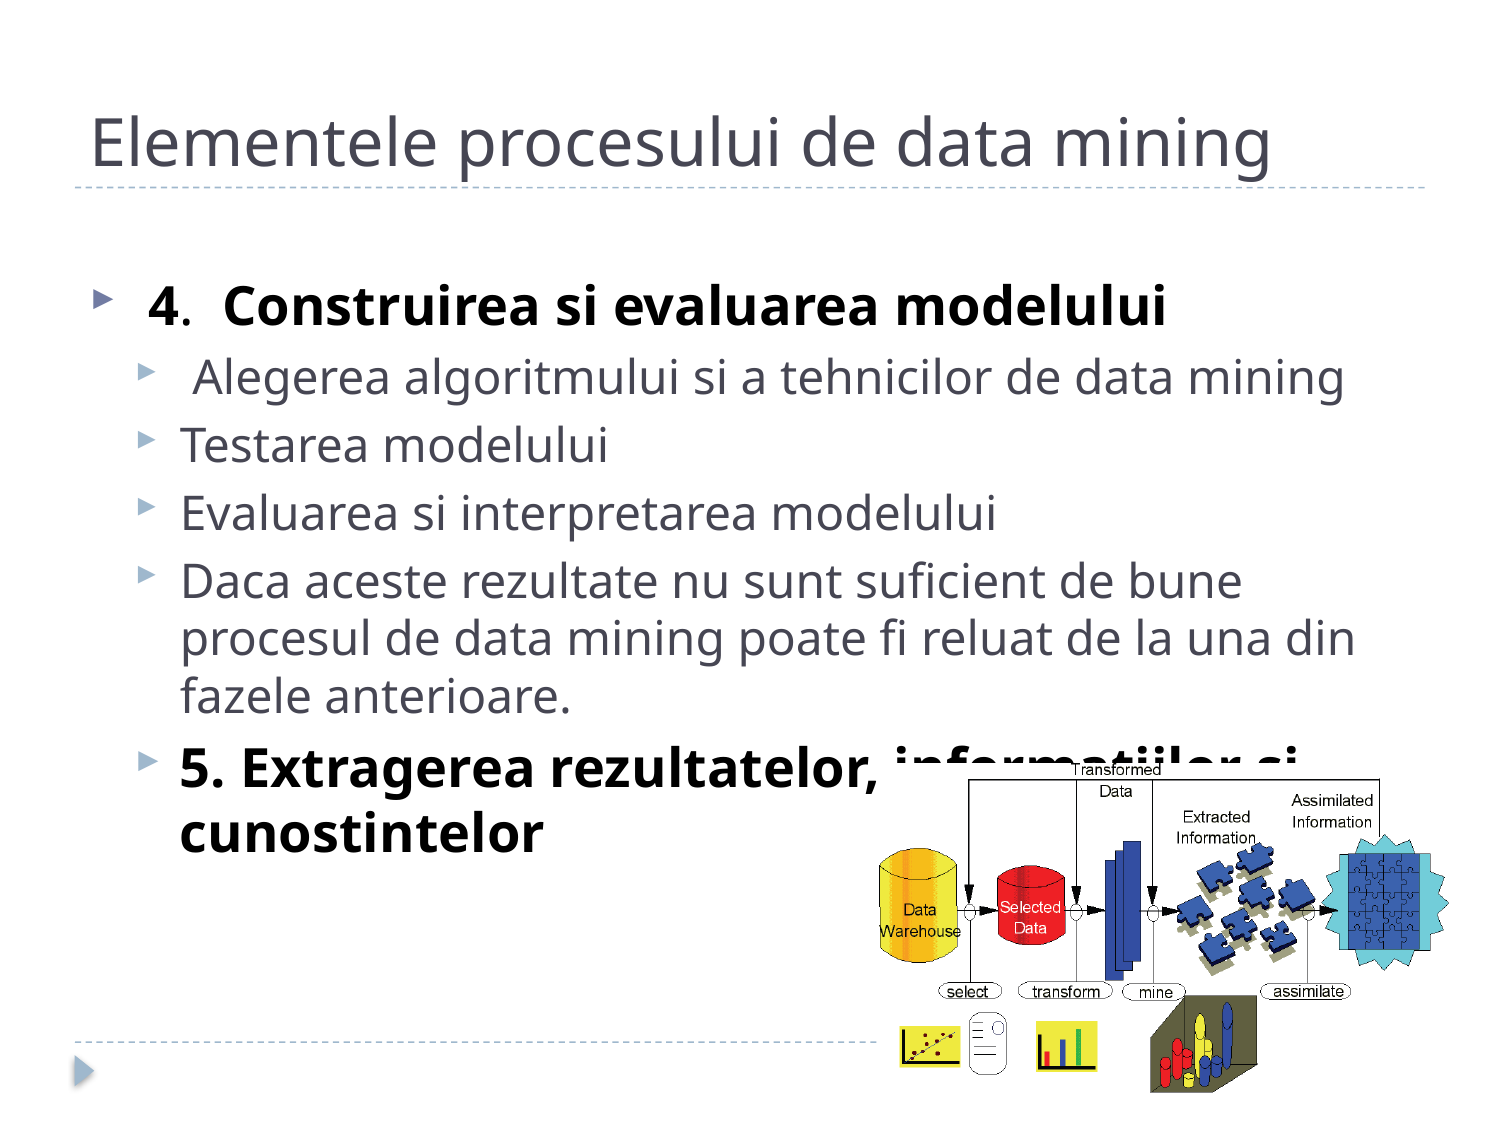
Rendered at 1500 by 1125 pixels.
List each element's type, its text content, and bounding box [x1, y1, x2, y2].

title Elementele procesului de data mining [75, 24, 1425, 188]
picture [879, 763, 1449, 1094]
list 4. Construirea si evaluarea modelului Alegerea algoritmului si a tehnicilor de data mining Testarea modelului Evaluarea si interpretarea modelului Daca aceste rezultate nu sunt suficient de bune procesul de data mining poate fi reluat de la una din fazele anterioare. 5. Extragerea rezultatelor, informatiilor si cunostintelor [75, 264, 1449, 917]
